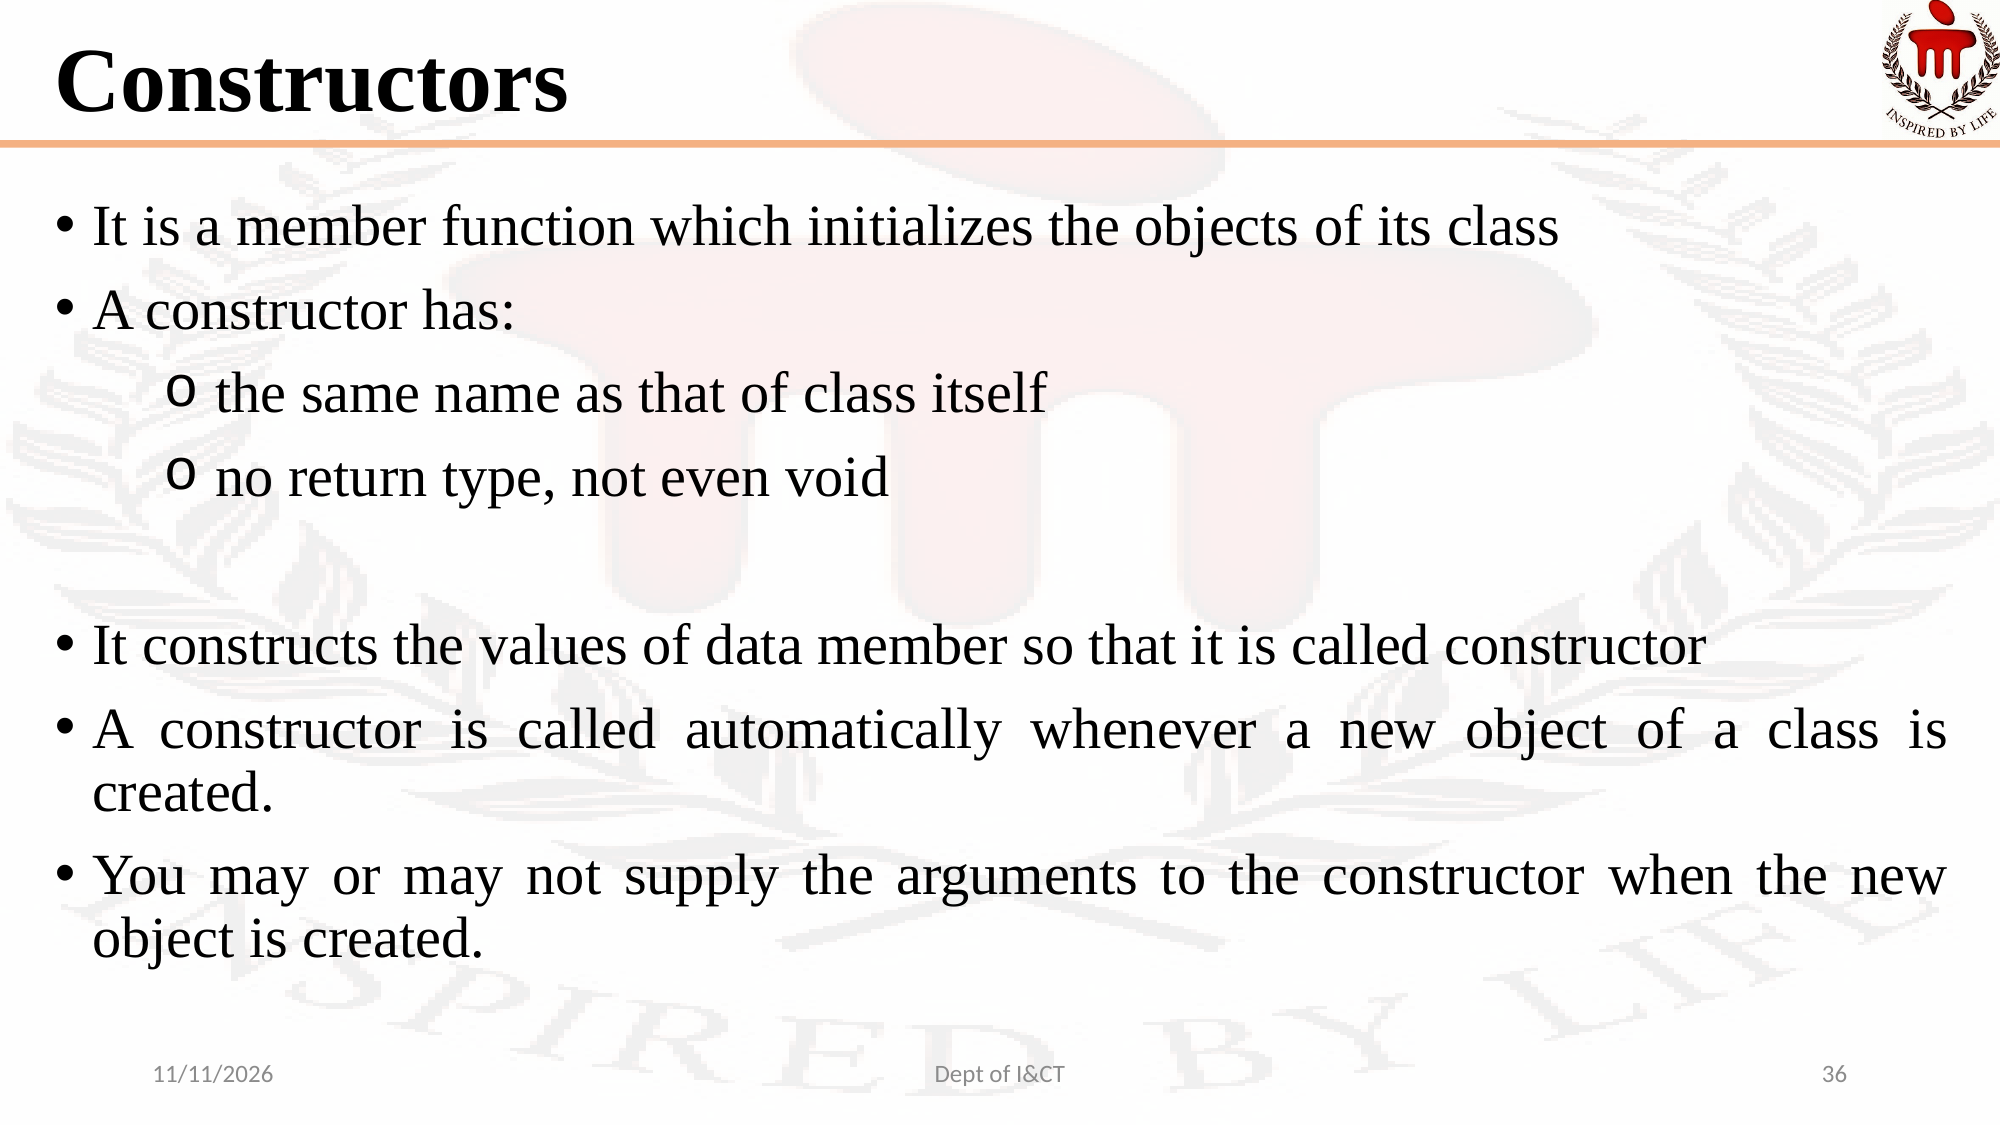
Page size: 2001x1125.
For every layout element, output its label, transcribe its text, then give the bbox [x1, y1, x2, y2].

footer Dept of I&CT [662, 1042, 1338, 1103]
list It is a member function which initializes the objects of its class A constructor has: the same name as that of class itself no return type, not even void It constructs the values of data member so that it is called constructor A constructor is called automatically whenever a new object of a class is created. You may or may not supply the arguments to the constructor when the new object is created. [39, 187, 1965, 1029]
slide_number 36 [1412, 1042, 1863, 1103]
picture [1882, 0, 2000, 140]
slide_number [137, 1042, 588, 1103]
title Constructors [39, 22, 1863, 141]
